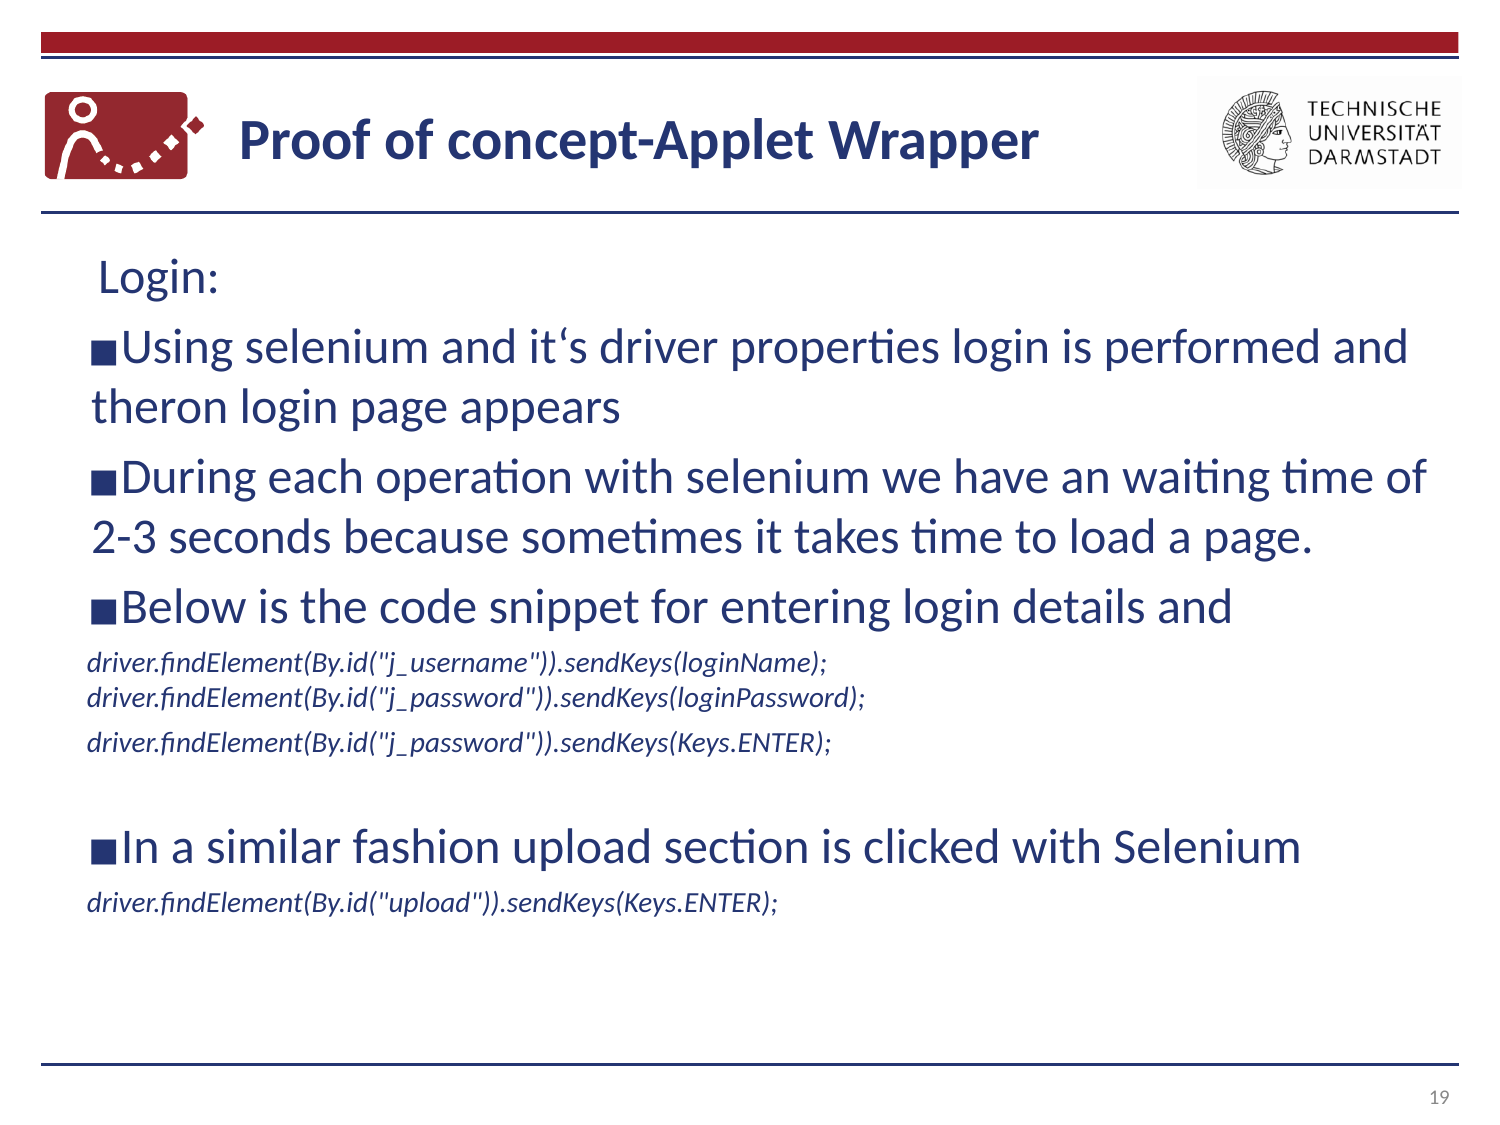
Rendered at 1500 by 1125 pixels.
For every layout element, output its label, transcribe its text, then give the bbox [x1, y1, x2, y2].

picture [44, 92, 204, 185]
picture [1199, 76, 1462, 189]
title Proof of concept-Applet Wrapper [224, 70, 1199, 202]
slide_number 19 [1388, 1079, 1465, 1114]
list Login: Using selenium and it‘s driver properties login is performed and theron login page appears During each operation with selenium we have an waiting time of 2-3 seconds because sometimes it takes time to load a page. Below is the code snippet for entering login details and driver.findElement(By.id("j_username")).sendKeys(loginName); driver.findElement(By.id("j_password")).sendKeys(loginPassword); driver.findElement(By.id("j_password")).sendKeys(Keys.ENTER); In a similar fashion upload section is clicked with Selenium driver.findElement(By.id("upload")).sendKeys(Keys.ENTER); [46, 228, 1454, 1055]
